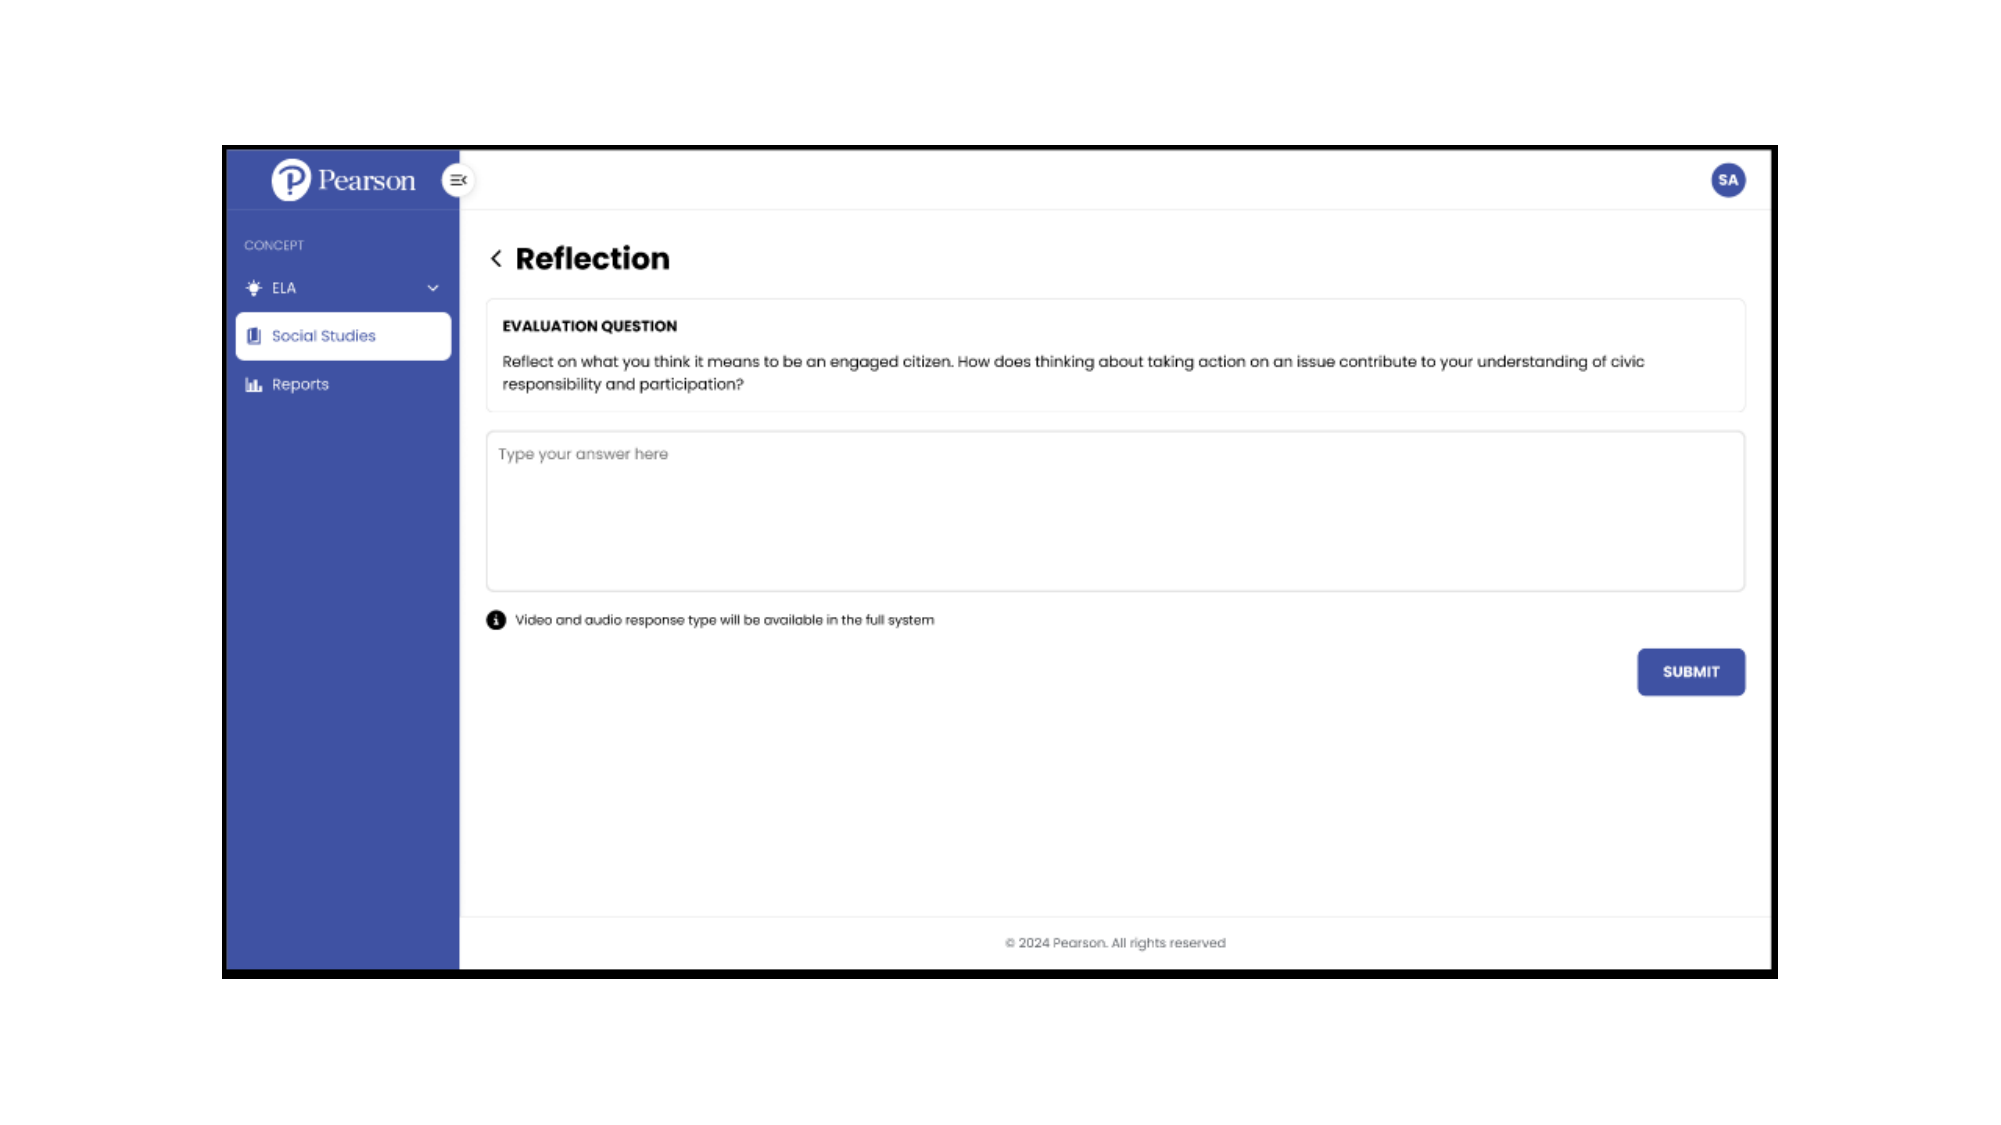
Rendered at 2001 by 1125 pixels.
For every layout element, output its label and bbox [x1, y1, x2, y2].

picture [222, 145, 1778, 979]
